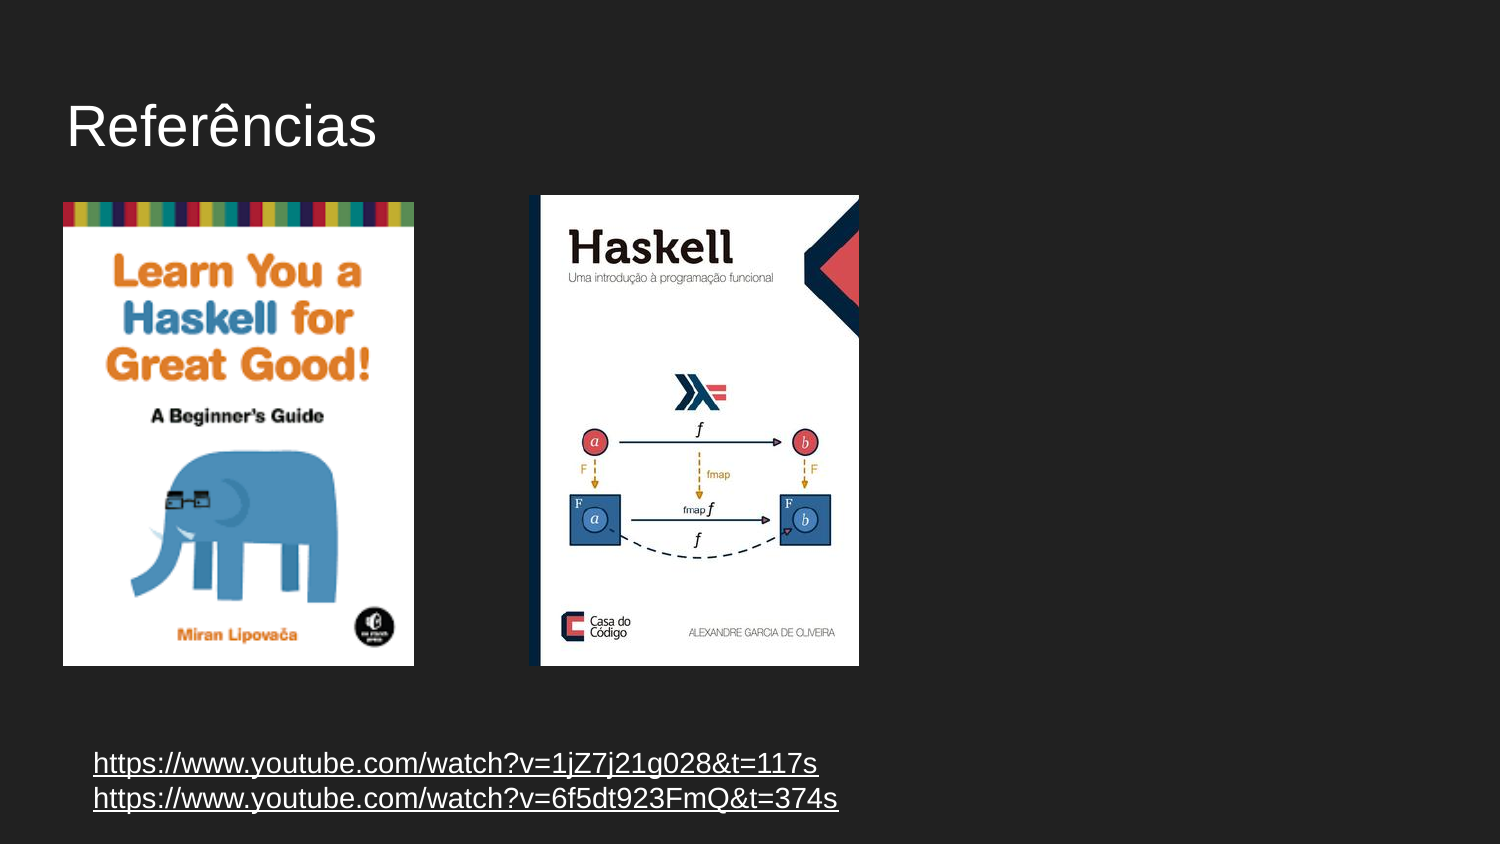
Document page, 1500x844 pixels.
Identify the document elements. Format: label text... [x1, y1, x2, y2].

text_box https://www.youtube.com/watch?v=1jZ7j21g028&t=117s https://www.youtube.com/watch?v=6f5dt923FmQ&t=374s [78, 729, 897, 825]
picture [529, 195, 859, 666]
title Referências [51, 72, 1449, 167]
picture [63, 202, 414, 666]
